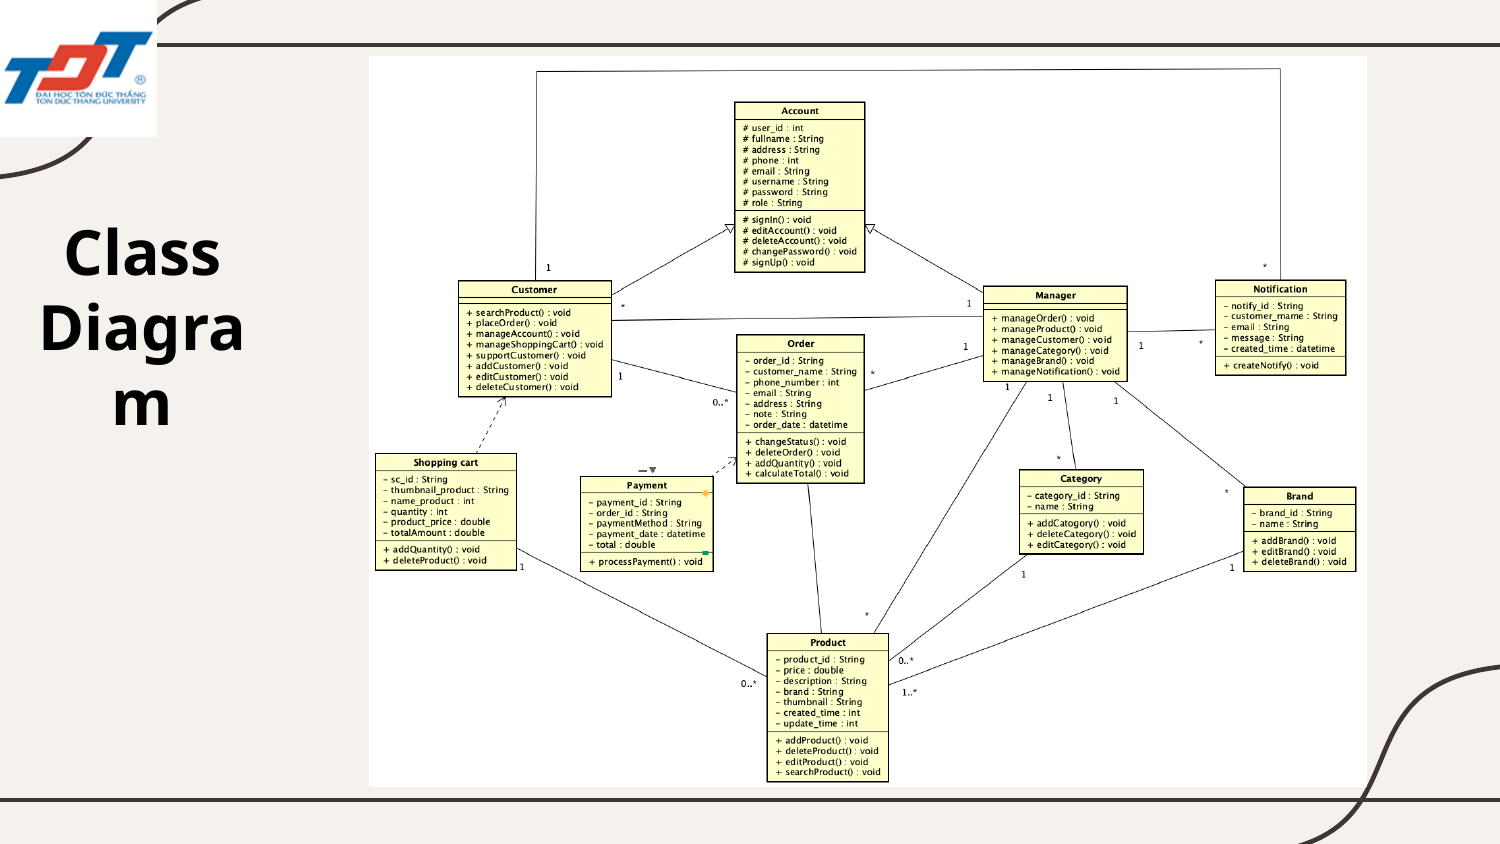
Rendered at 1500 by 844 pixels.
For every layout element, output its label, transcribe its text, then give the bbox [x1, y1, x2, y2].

picture [369, 56, 1367, 788]
title Class Diagram [0, 198, 289, 280]
picture [0, 0, 157, 138]
